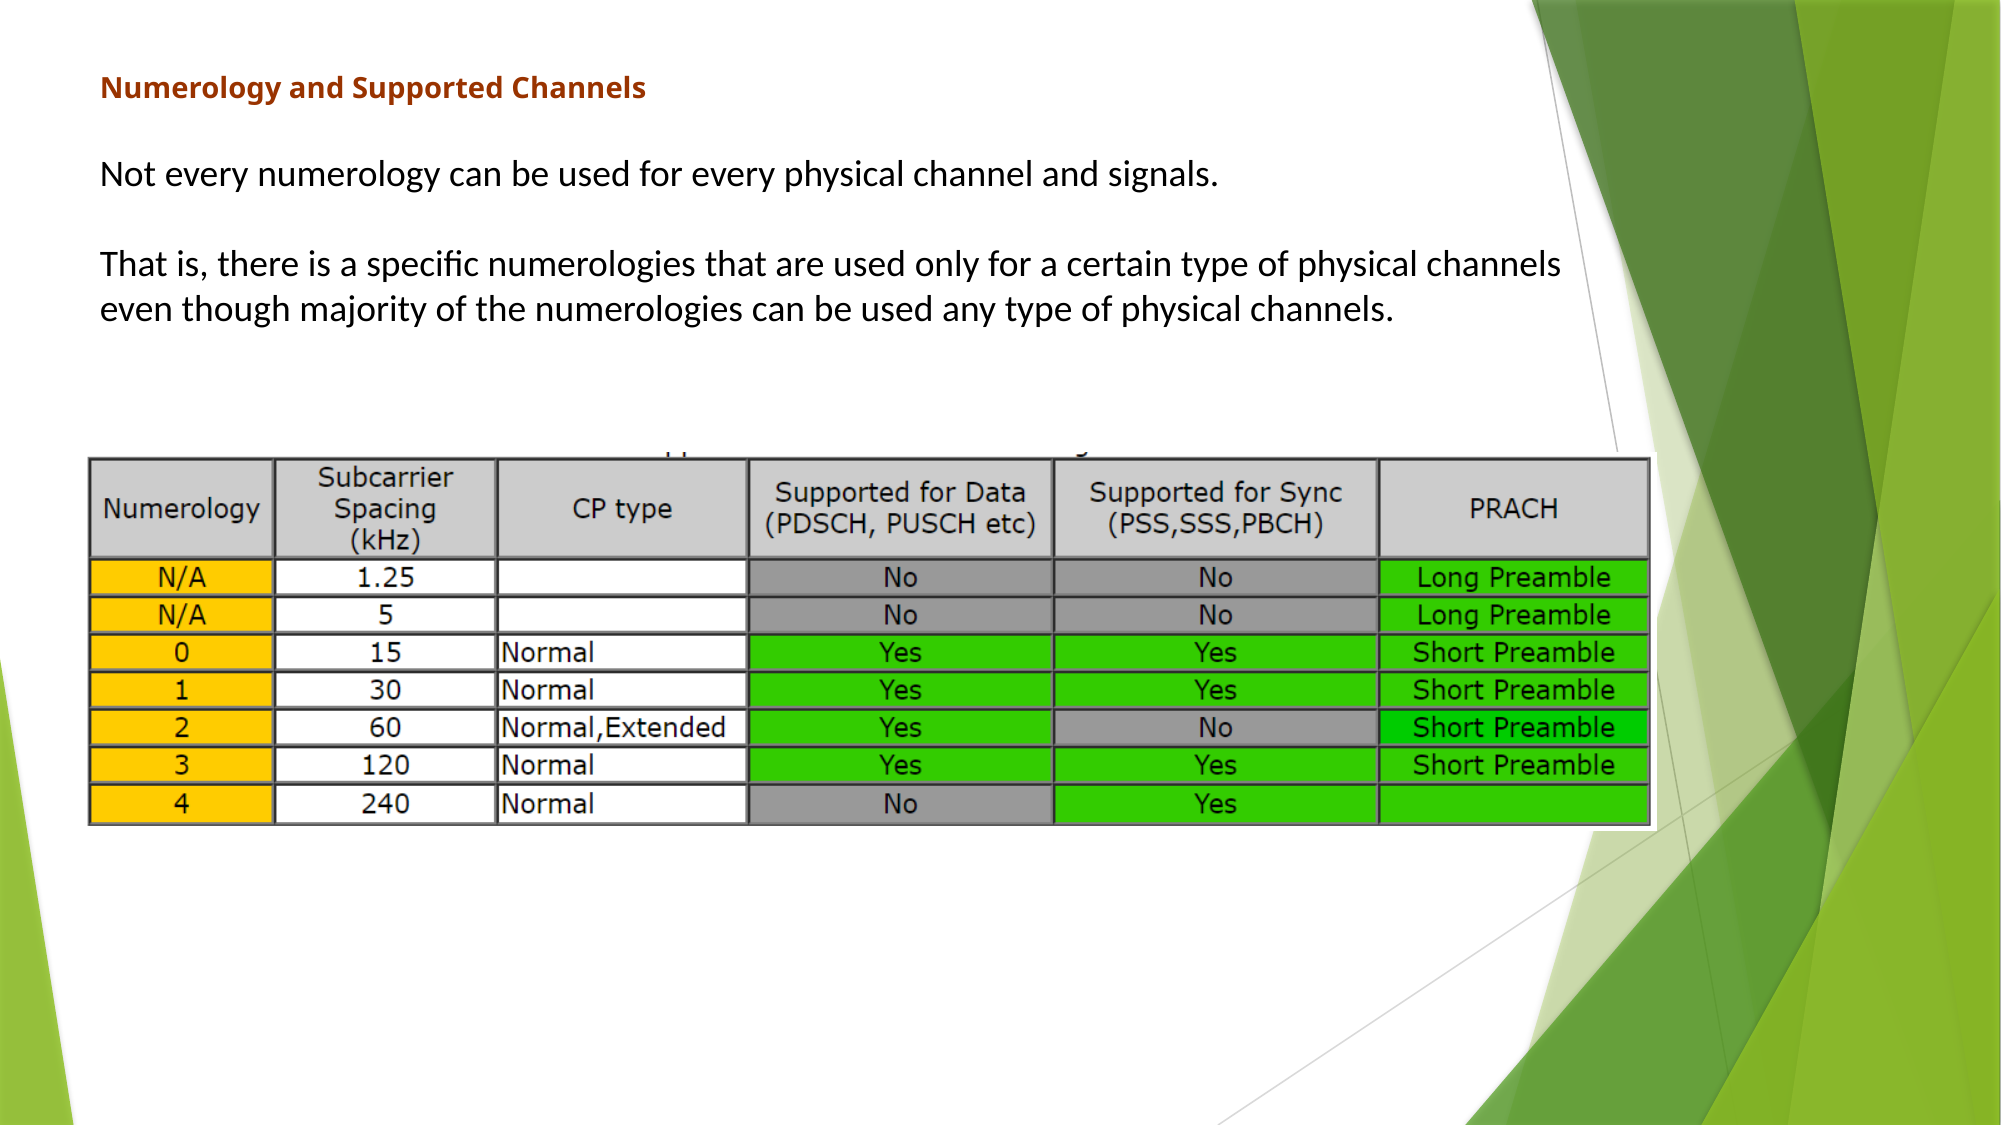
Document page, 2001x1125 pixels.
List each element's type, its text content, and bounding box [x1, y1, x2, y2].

text_box Numerology and Supported Channels Not every numerology can be used for every physical channel and signals. That is, there is a specific numerologies that are used only for a certain type of physical channels even though majority of the numerologies can be used any type of physical channels. [84, 61, 1610, 337]
picture [84, 451, 1658, 831]
